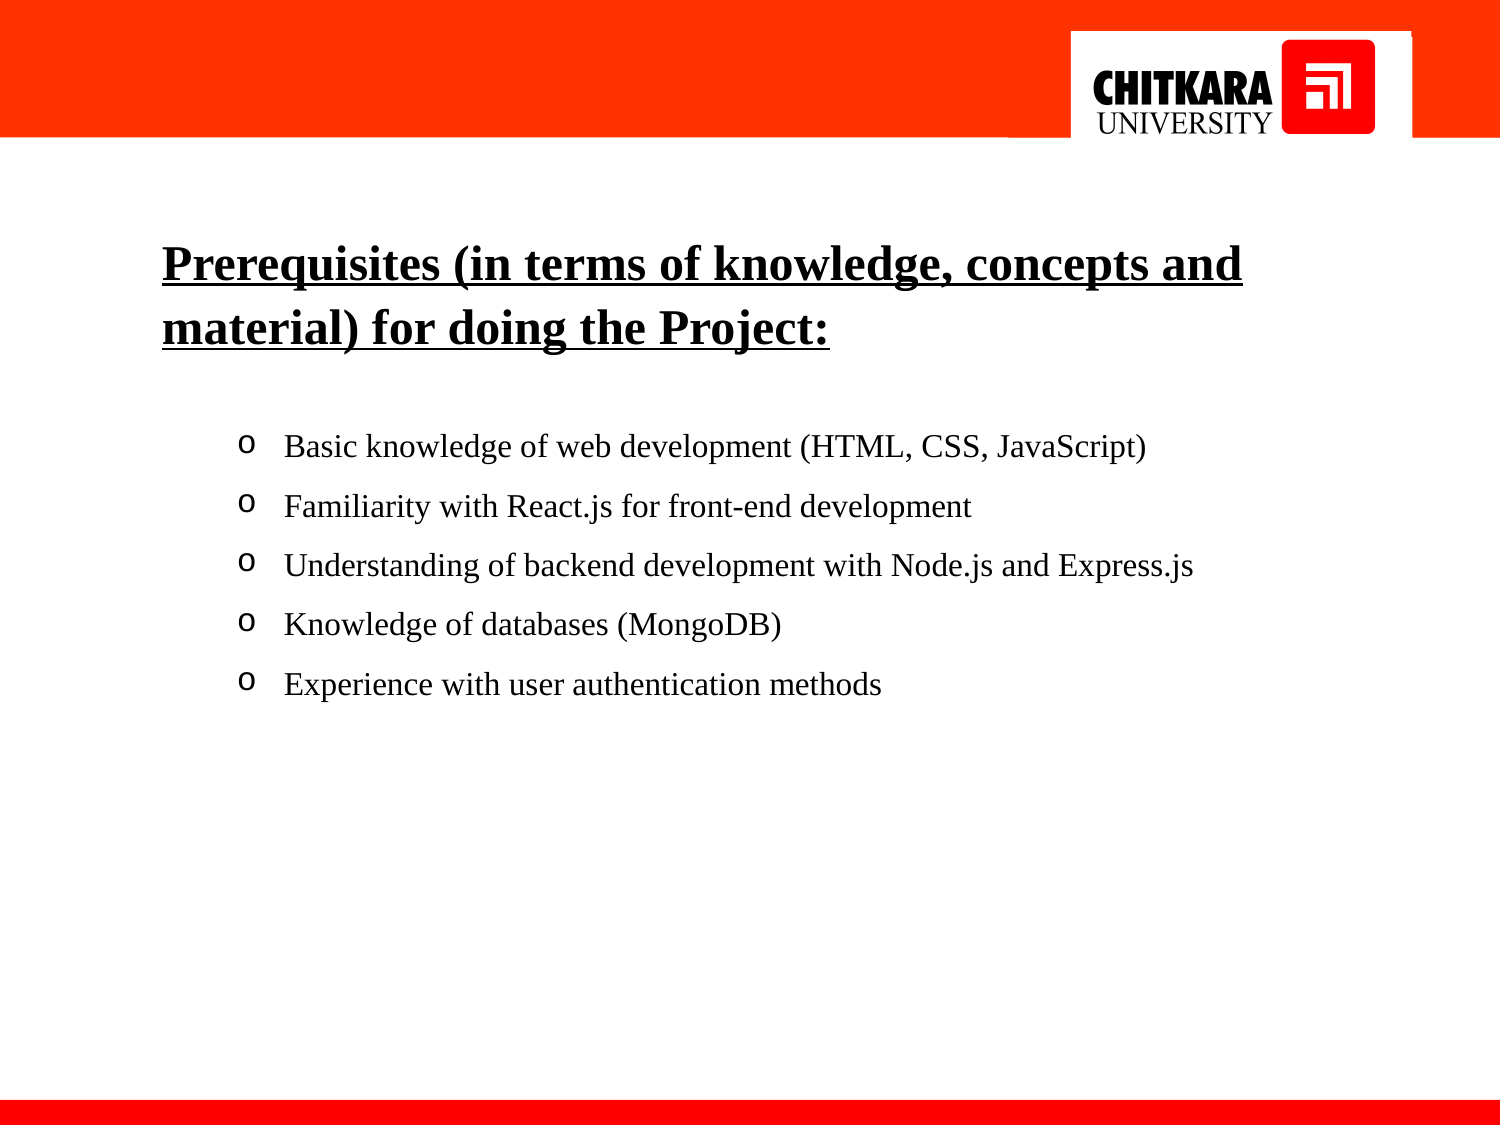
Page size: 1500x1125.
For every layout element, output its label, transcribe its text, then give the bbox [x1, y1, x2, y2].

text_box Prerequisites (in terms of knowledge, concepts and material) for doing the Project: Basic knowledge of web development (HTML, CSS, JavaScript) Familiarity with React.js for front-end development Understanding of backend development with Node.js and Express.js Knowledge of databases (MongoDB) Experience with user authentication methods [147, 218, 1327, 774]
picture [1074, 37, 1390, 138]
